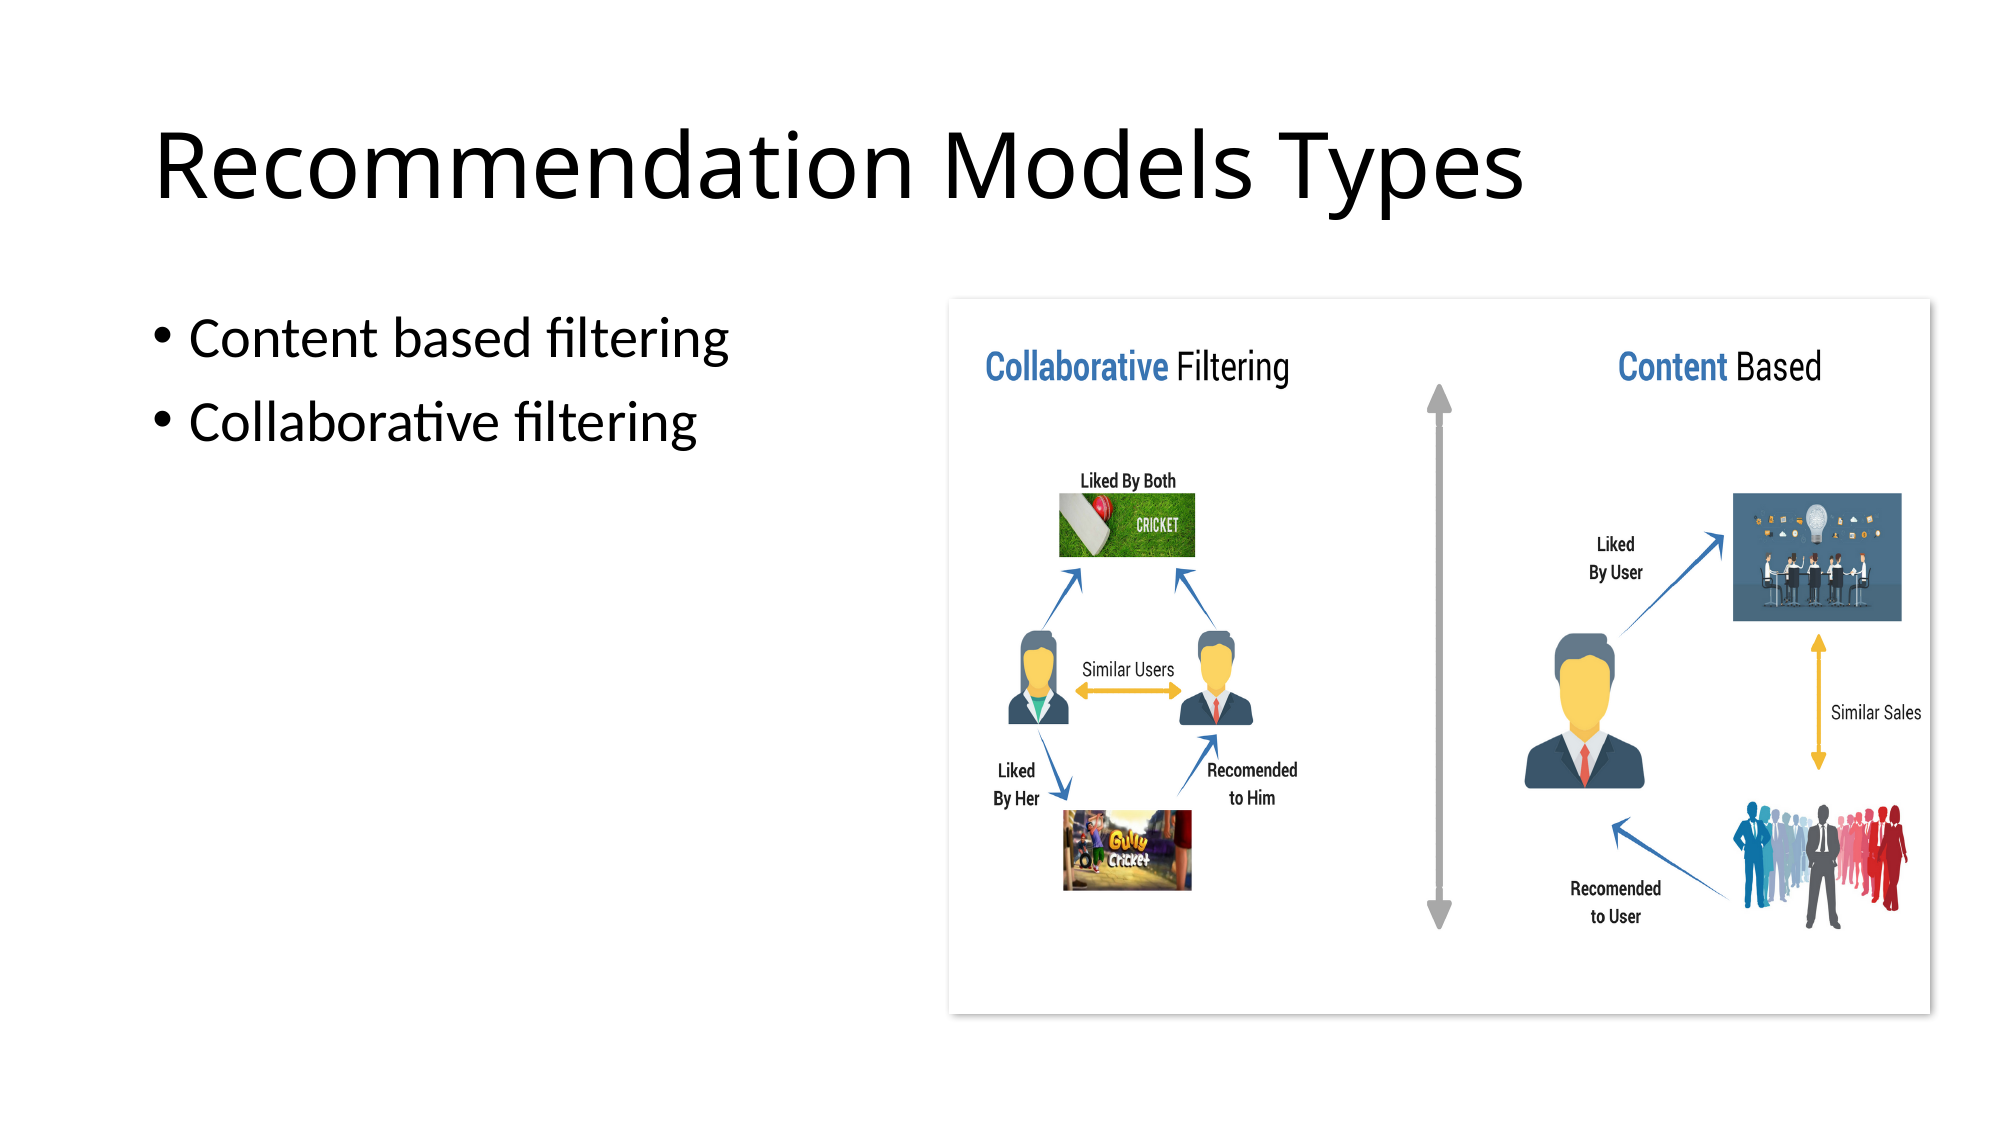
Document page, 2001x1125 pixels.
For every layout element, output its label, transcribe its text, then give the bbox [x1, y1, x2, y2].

picture [949, 299, 1930, 1014]
list Content based filtering Collaborative filtering [137, 299, 949, 1014]
title Recommendation Models Types [137, 59, 1863, 278]
